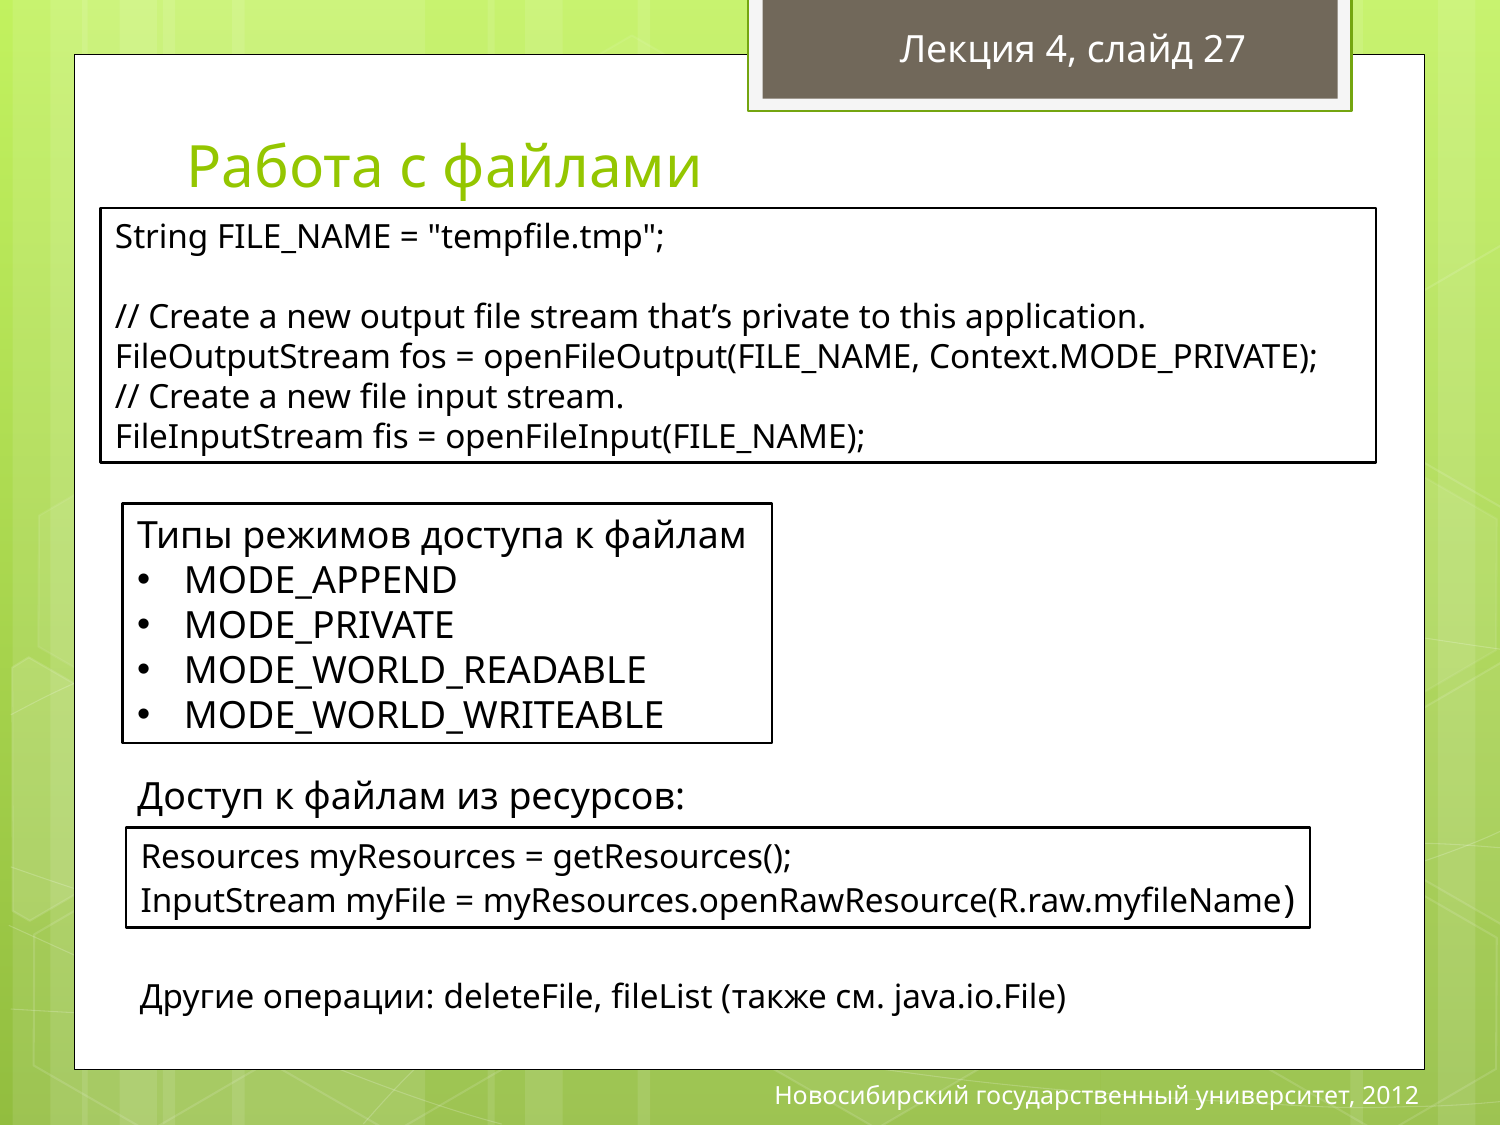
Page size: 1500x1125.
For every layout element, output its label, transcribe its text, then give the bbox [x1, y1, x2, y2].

text_box String FILE_NAME = "tempfile.tmp"; // Create a new output file stream that’s private to this application. FileOutputStream fos = openFileOutput(FILE_NAME, Context.MODE_PRIVATE); // Create a new file input stream. FileInputStream fis = openFileInput(FILE_NAME); [99, 207, 1377, 464]
text_box Другие операции: deleteFile, fileList (также см. java.io.File) [125, 967, 1082, 1023]
footer Новосибирский государственный университет, 2012 [702, 1065, 1436, 1125]
text_box Лекция 4, слайд 27 [884, 17, 1262, 78]
text_box Resources myResources = getResources(); InputStream myFile = myResources.openRawResource(R.raw.myfileName) [125, 826, 1311, 929]
text_box Доступ к файлам из ресурсов: [122, 764, 701, 825]
title Работа с файлами [171, 78, 1324, 207]
text_box Типы режимов доступа к файлам MODE_APPEND MODE_PRIVATE MODE_WORLD_READABLE MODE_WORLD_WRITEABLE [121, 502, 773, 744]
